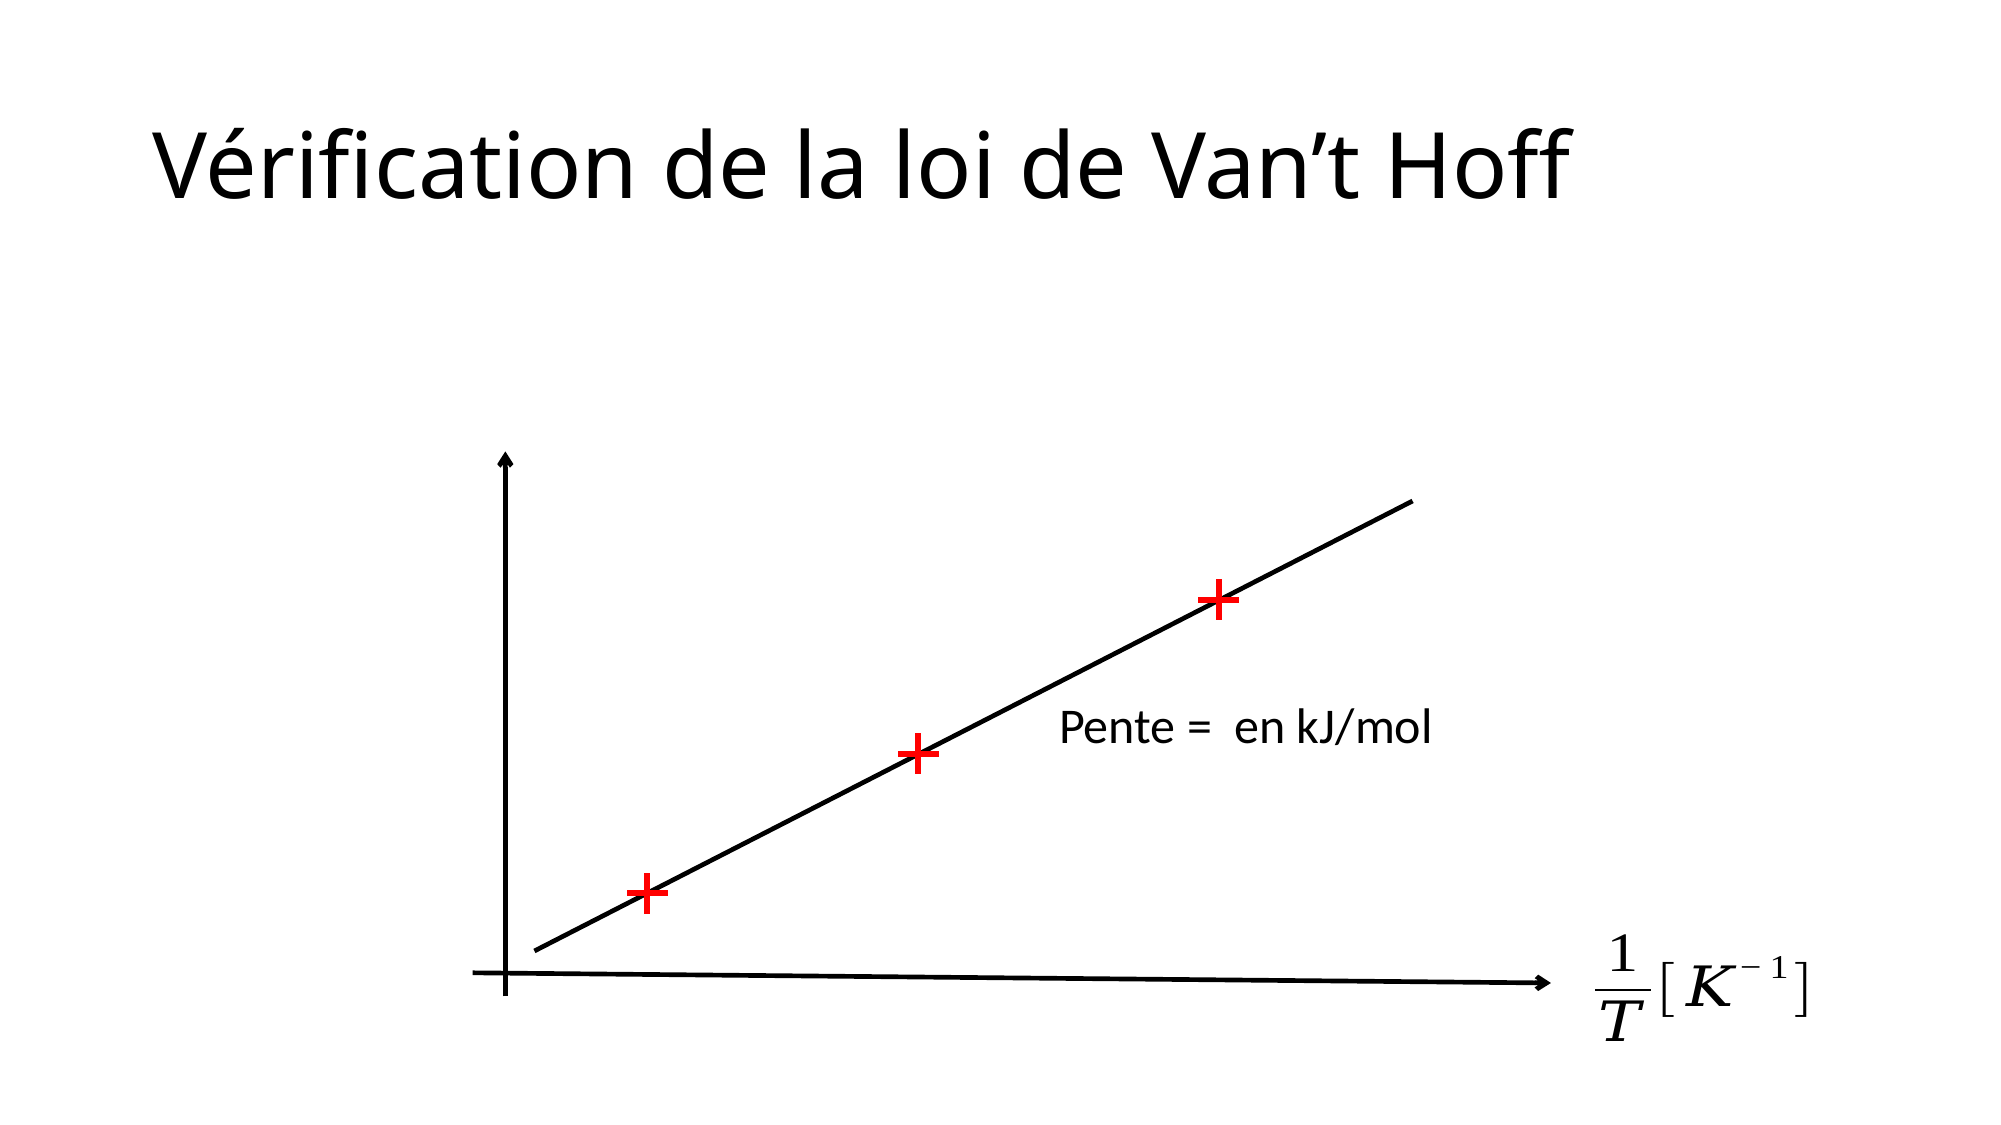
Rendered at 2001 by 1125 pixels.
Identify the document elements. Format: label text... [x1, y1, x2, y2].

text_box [534, 500, 1413, 951]
title Vérification de la loi de Van’t Hoff [137, 59, 1863, 278]
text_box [472, 972, 1551, 984]
